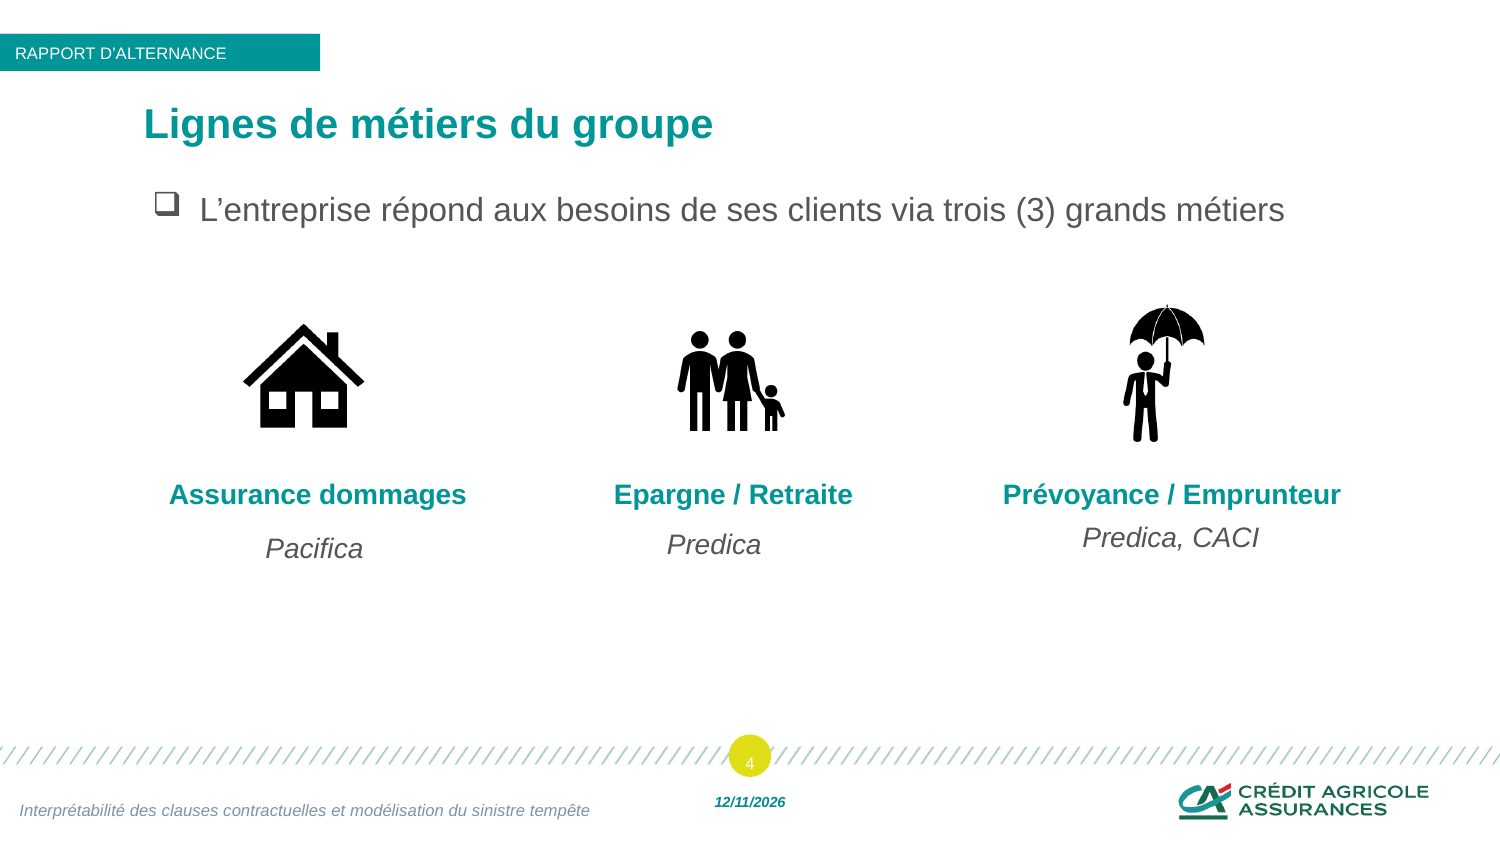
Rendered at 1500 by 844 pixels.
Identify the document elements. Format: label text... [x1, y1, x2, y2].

picture [0, 730, 1500, 830]
footer Interprétabilité des clauses contractuelles et modélisation du sinistre tempête [13, 791, 652, 829]
text_box Prévoyance / Emprunteur [988, 469, 1363, 518]
title Lignes de métiers du groupe [137, 98, 1458, 180]
picture [671, 321, 791, 441]
picture [1095, 304, 1232, 442]
text_box Epargne / Retraite [599, 469, 901, 518]
text_box Assurance dommages [153, 469, 487, 518]
text_box Predica, CACI [1067, 511, 1417, 561]
slide_number 4 [714, 740, 786, 786]
list L’entreprise répond aux besoins de ses clients via trois (3) grands métiers [137, 180, 1458, 717]
list RAPPORT D’ALTERNANCE [0, 33, 321, 71]
text_box Pacifica [250, 522, 600, 572]
picture [234, 306, 373, 445]
text_box Predica [652, 518, 1001, 568]
